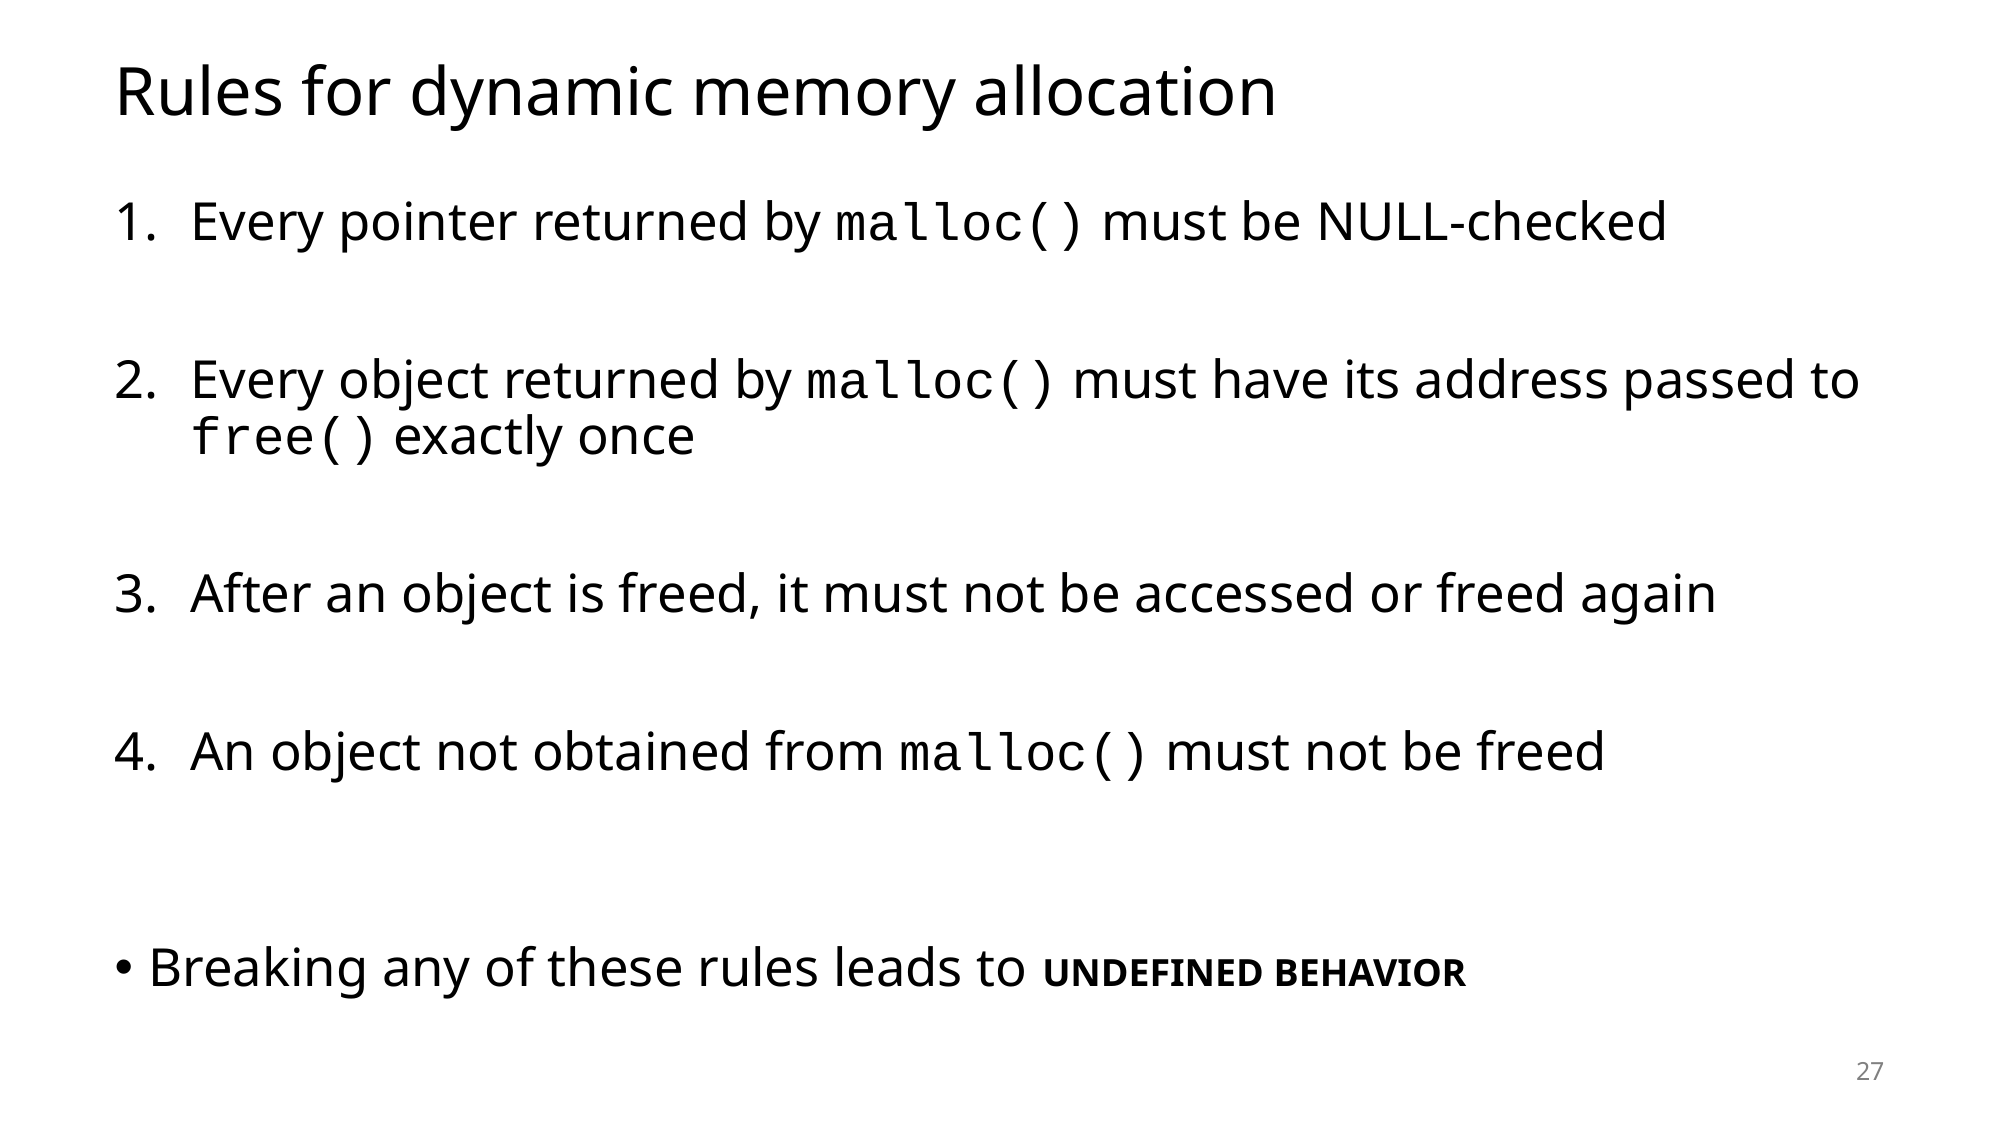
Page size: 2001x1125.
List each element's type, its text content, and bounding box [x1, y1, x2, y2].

title Rules for dynamic memory allocation [99, 37, 1900, 150]
list Every pointer returned by malloc() must be NULL-checked Every object returned by malloc() must have its address passed to free() exactly once After an object is freed, it must not be accessed or freed again An object not obtained from malloc() must not be freed Breaking any of these rules leads to UNDEFINED BEHAVIOR [99, 187, 1900, 1013]
slide_number 27 [1749, 1042, 1900, 1103]
